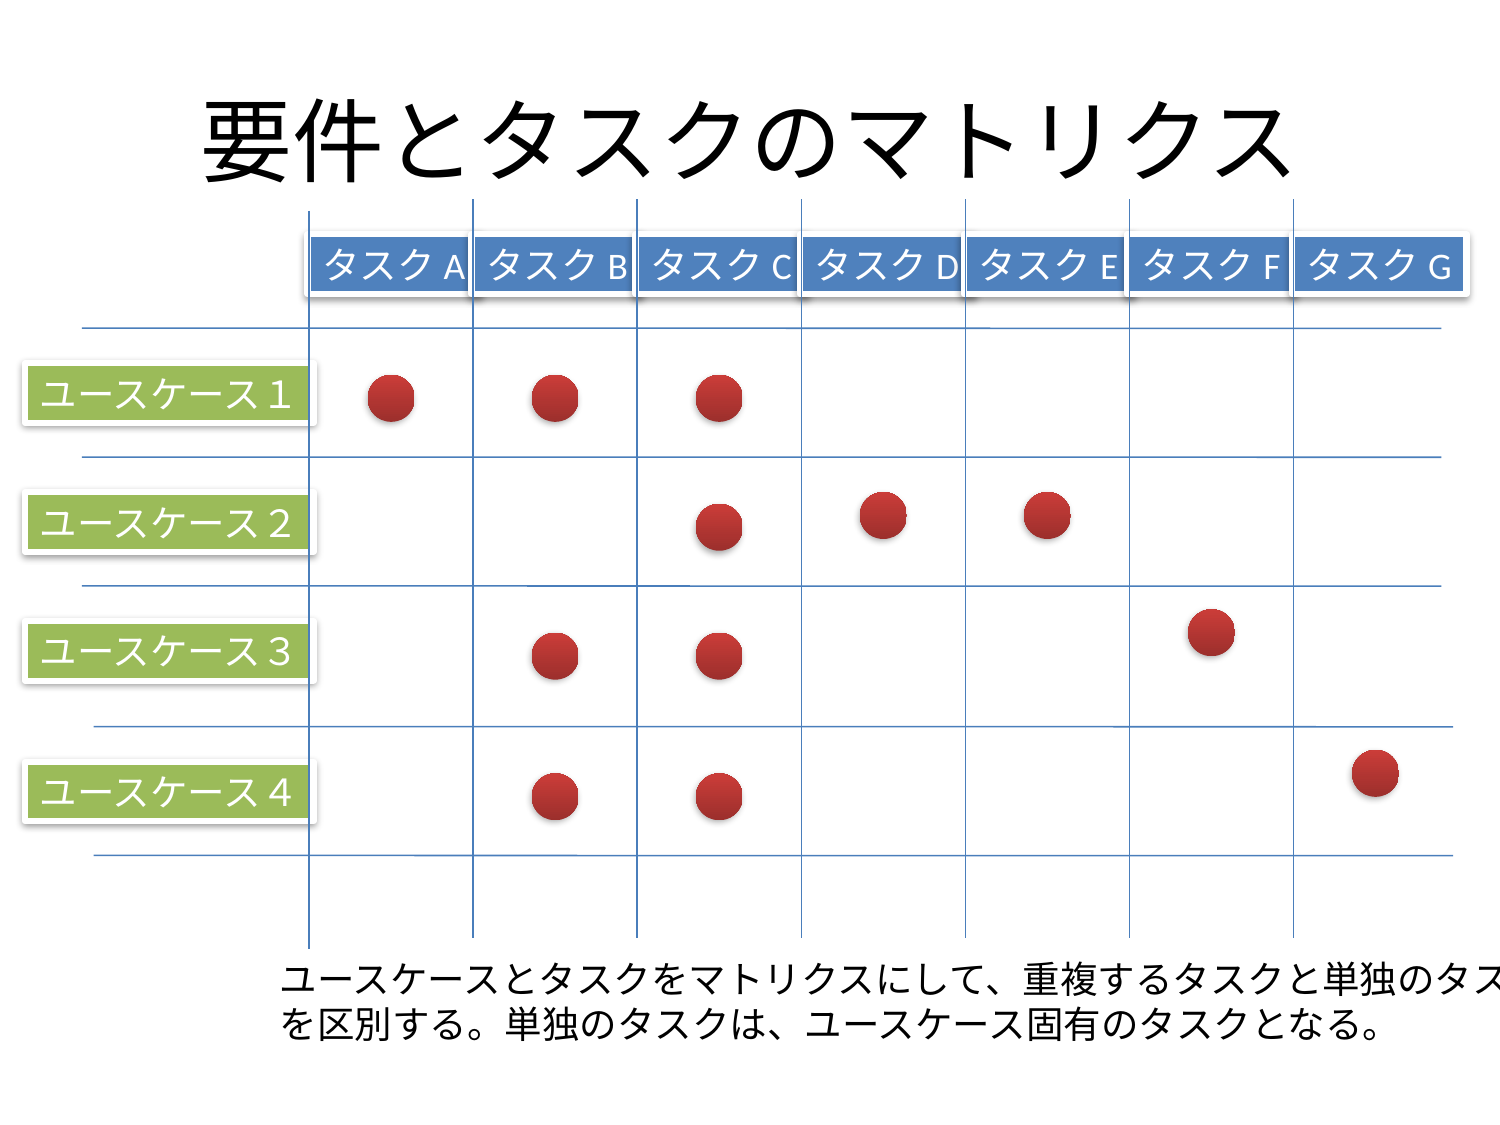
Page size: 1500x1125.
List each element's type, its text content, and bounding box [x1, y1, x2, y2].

text_box ユースケース３ [22, 618, 308, 684]
text_box ユースケース１ [310, 360, 317, 426]
text_box [1352, 749, 1400, 797]
text_box ユースケース１ [22, 360, 308, 426]
text_box タスクF [1130, 231, 1288, 297]
text_box [695, 503, 743, 551]
text_box タスクG [1289, 231, 1293, 297]
text_box タスクB [468, 231, 472, 297]
text_box タスクD [797, 231, 801, 297]
text_box タスクA [310, 231, 467, 297]
text_box [531, 773, 579, 821]
text_box ユースケース３ [310, 618, 317, 684]
text_box タスクD [802, 231, 959, 297]
text_box タスクE [966, 231, 1123, 297]
text_box ユースケースとタスクをマトリクスにして、重複するタスクと単独のタスク を区別する。単独のタスクは、ユースケース固有のタスクとなる。 [265, 949, 1500, 1054]
text_box [531, 632, 579, 680]
text_box ユースケース４ [22, 759, 308, 824]
text_box [859, 492, 907, 539]
text_box [1023, 492, 1071, 539]
text_box タスクE [961, 231, 965, 297]
text_box タスクG [1294, 231, 1470, 297]
text_box タスクB [474, 231, 631, 297]
text_box [695, 632, 743, 680]
text_box タスクF [1124, 231, 1129, 297]
text_box タスクA [304, 231, 308, 297]
text_box [367, 374, 415, 422]
text_box タスクC [632, 231, 636, 297]
text_box [1188, 609, 1235, 657]
text_box タスクC [638, 231, 796, 297]
title 要件とタスクのマトリクス [75, 45, 1425, 233]
text_box ユースケース２ [310, 489, 317, 555]
text_box [695, 374, 743, 422]
text_box ユースケース４ [310, 759, 317, 824]
text_box [695, 773, 743, 821]
text_box [531, 374, 579, 422]
text_box ユースケース２ [22, 489, 308, 555]
